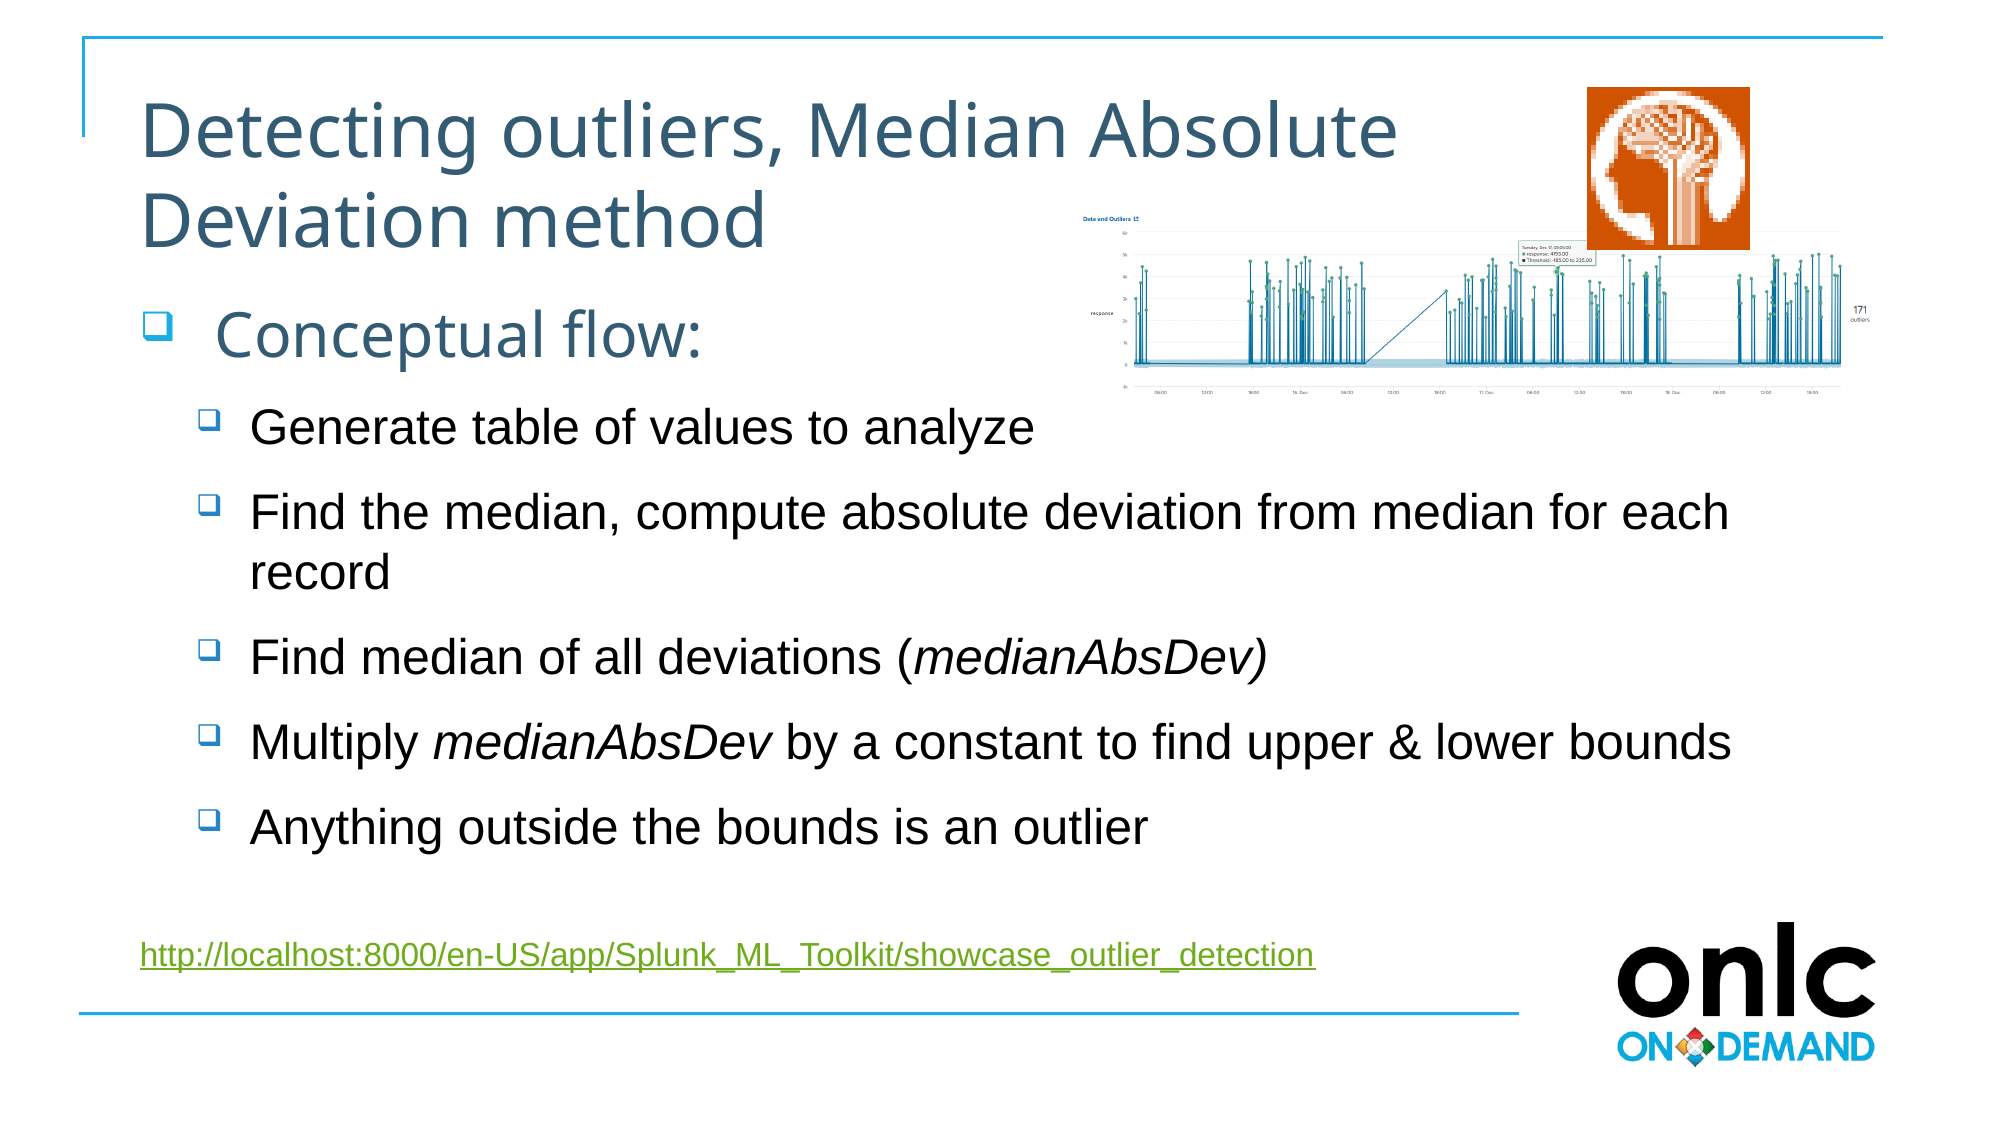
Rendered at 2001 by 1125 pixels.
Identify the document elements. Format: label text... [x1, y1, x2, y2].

text_box http://localhost:8000/en-US/app/Splunk_ML_Toolkit/showcase_outlier_detection [125, 925, 1500, 981]
picture [1609, 913, 1884, 1076]
picture [1080, 86, 1876, 397]
title Detecting outliers, Median Absolute Deviation method [125, 75, 1550, 262]
list Conceptual flow: Generate table of values to analyze Find the median, compute absolute deviation from median for each record Find median of all deviations (medianAbsDev) Multiply medianAbsDev by a constant to find upper & lower bounds Anything outside the bounds is an outlier [125, 287, 1875, 900]
